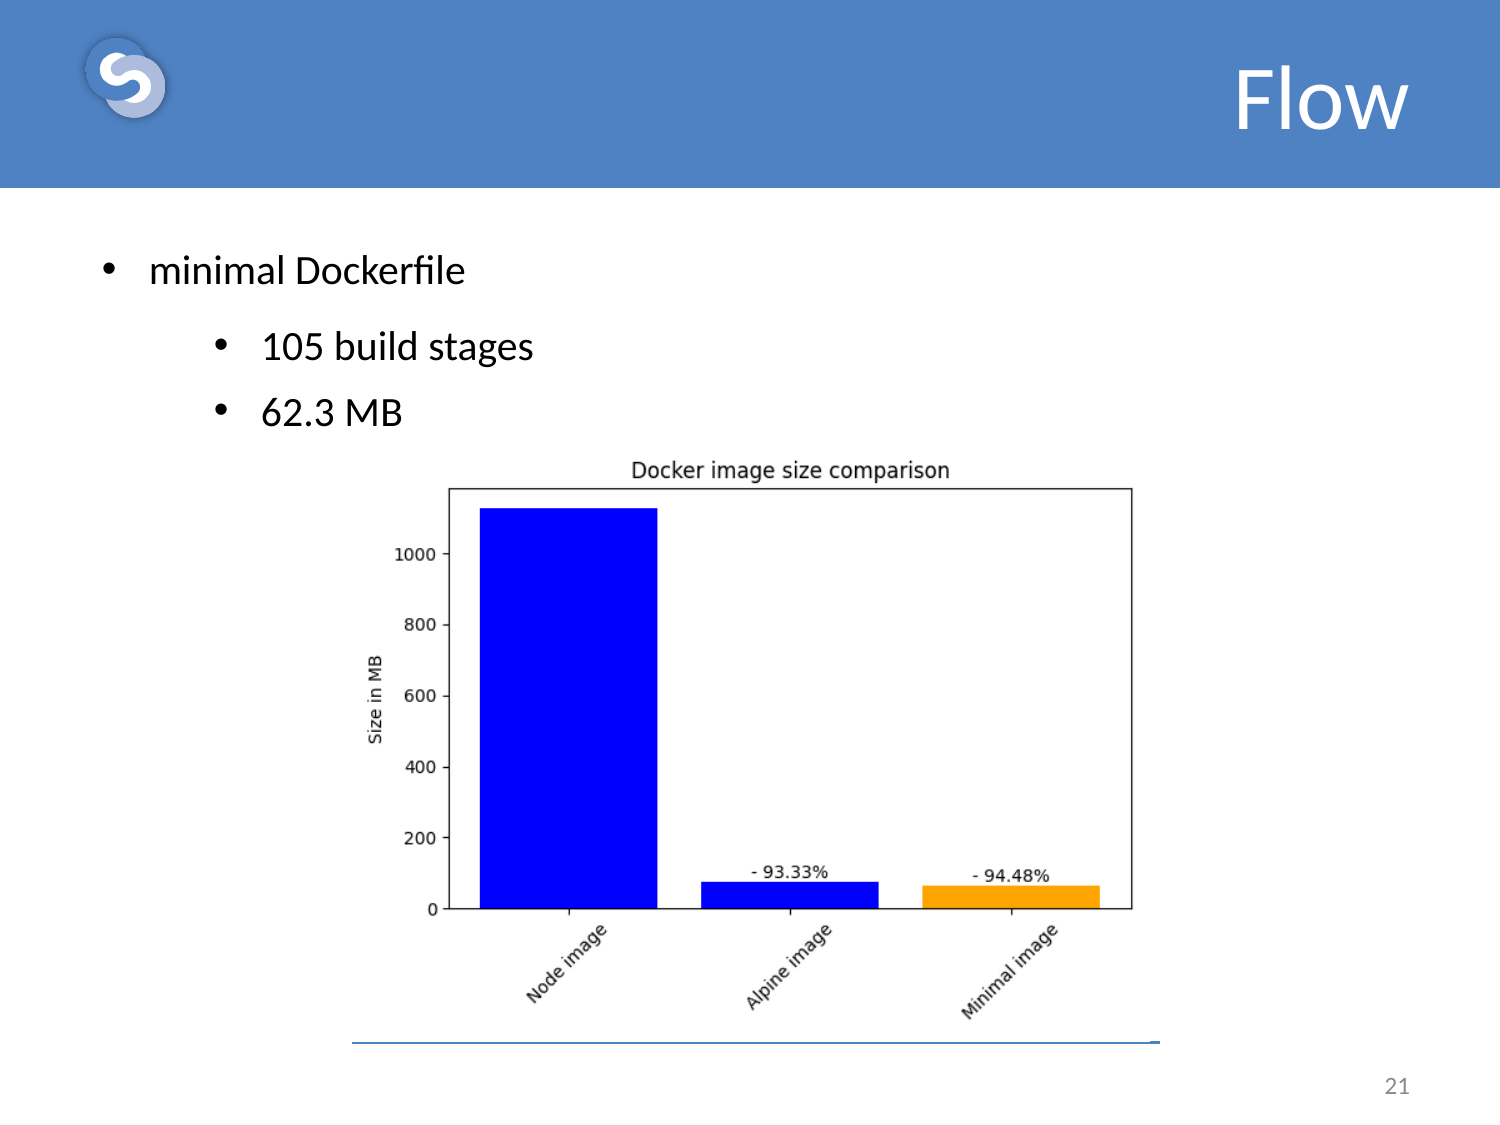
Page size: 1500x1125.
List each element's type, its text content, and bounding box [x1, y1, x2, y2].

text_box 62.3 MB [199, 377, 1261, 443]
picture [350, 442, 1150, 1042]
title Flow [199, 21, 1425, 164]
picture [82, 35, 170, 121]
slide_number 21 [1277, 1066, 1425, 1103]
text_box 105 build stages [199, 311, 1261, 377]
text_box minimal Dockerfile [87, 235, 1149, 301]
